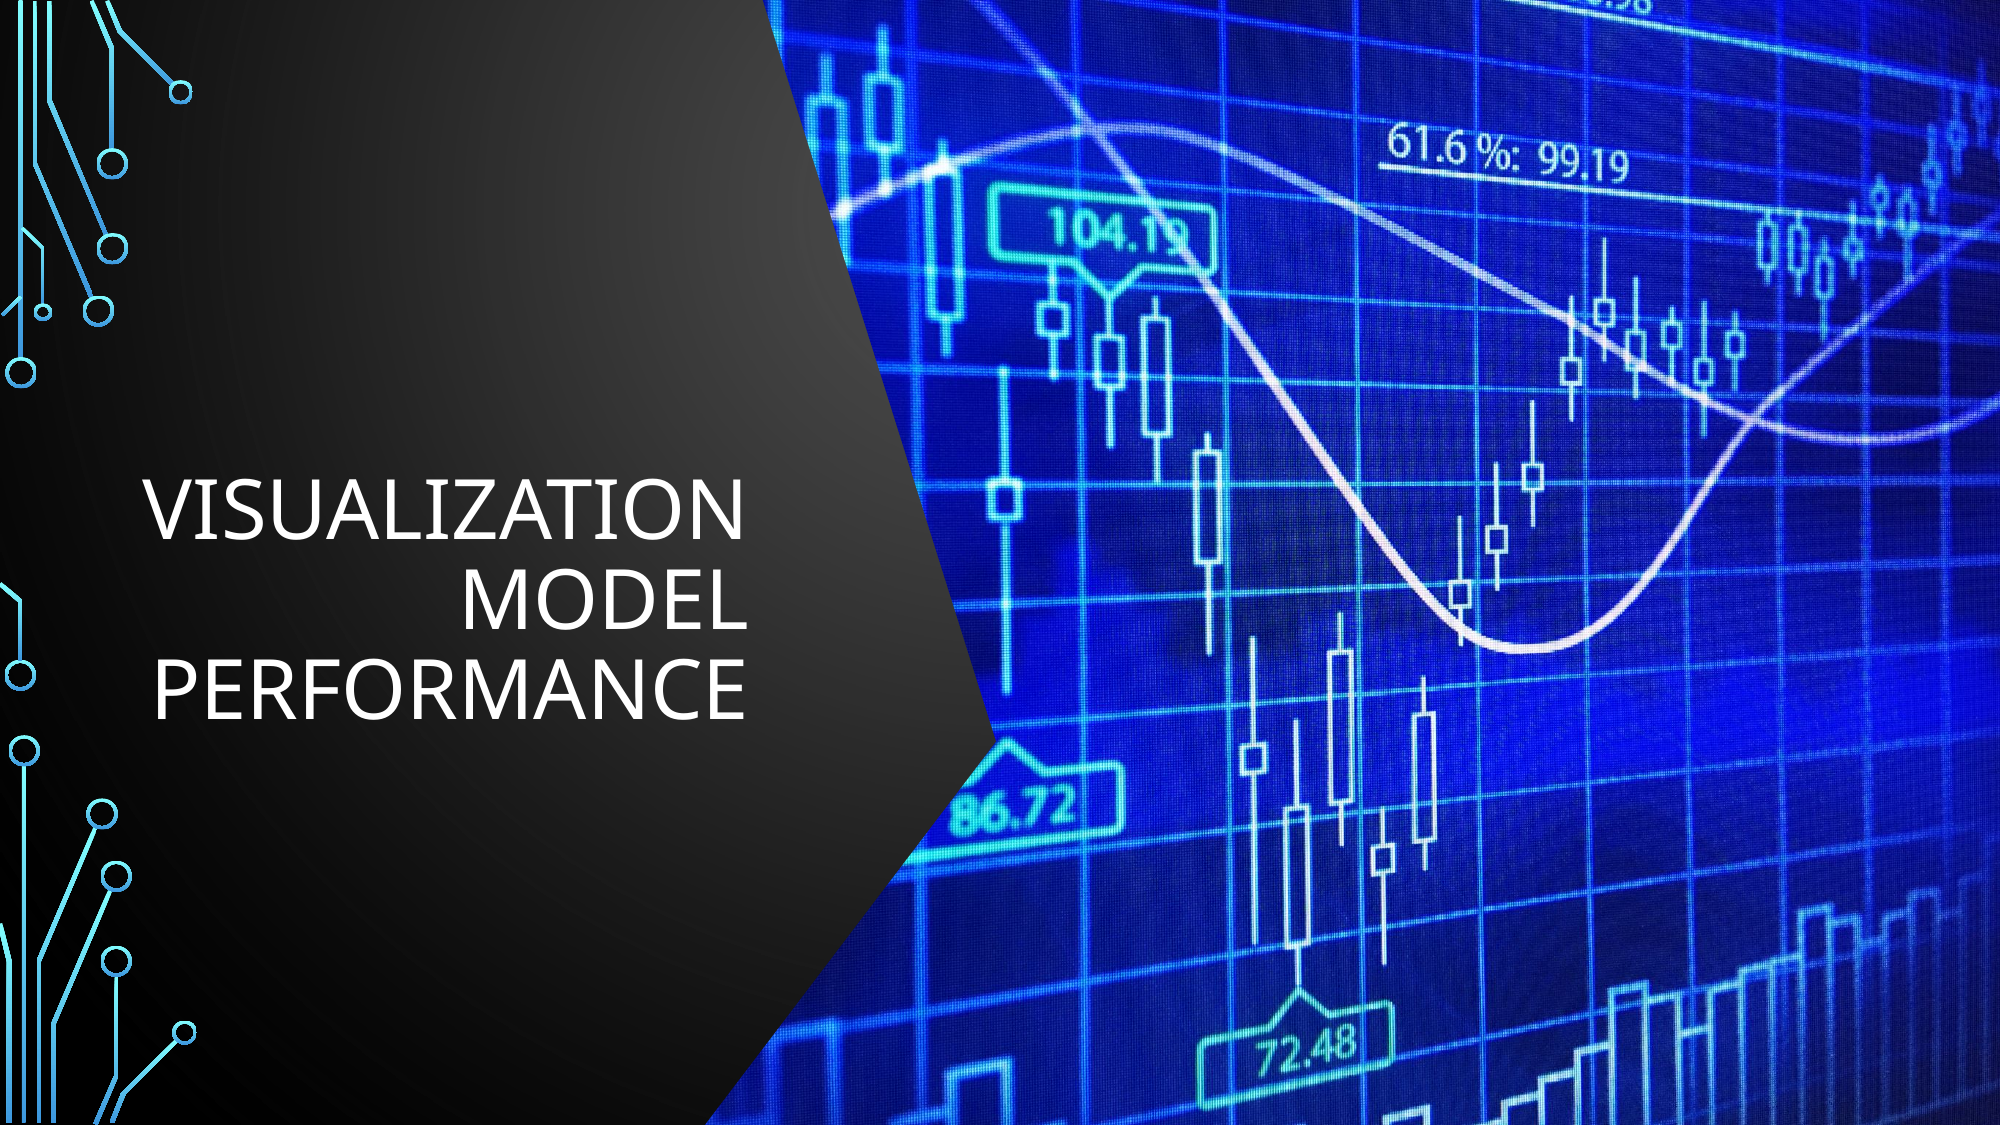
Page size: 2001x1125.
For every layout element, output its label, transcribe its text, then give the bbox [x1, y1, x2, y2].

title VISUALIZATION Model performance [109, 451, 700, 930]
picture [104, 949, 128, 973]
picture [100, 152, 124, 176]
picture [8, 663, 32, 687]
picture [172, 84, 189, 101]
picture [0, 0, 2000, 1125]
